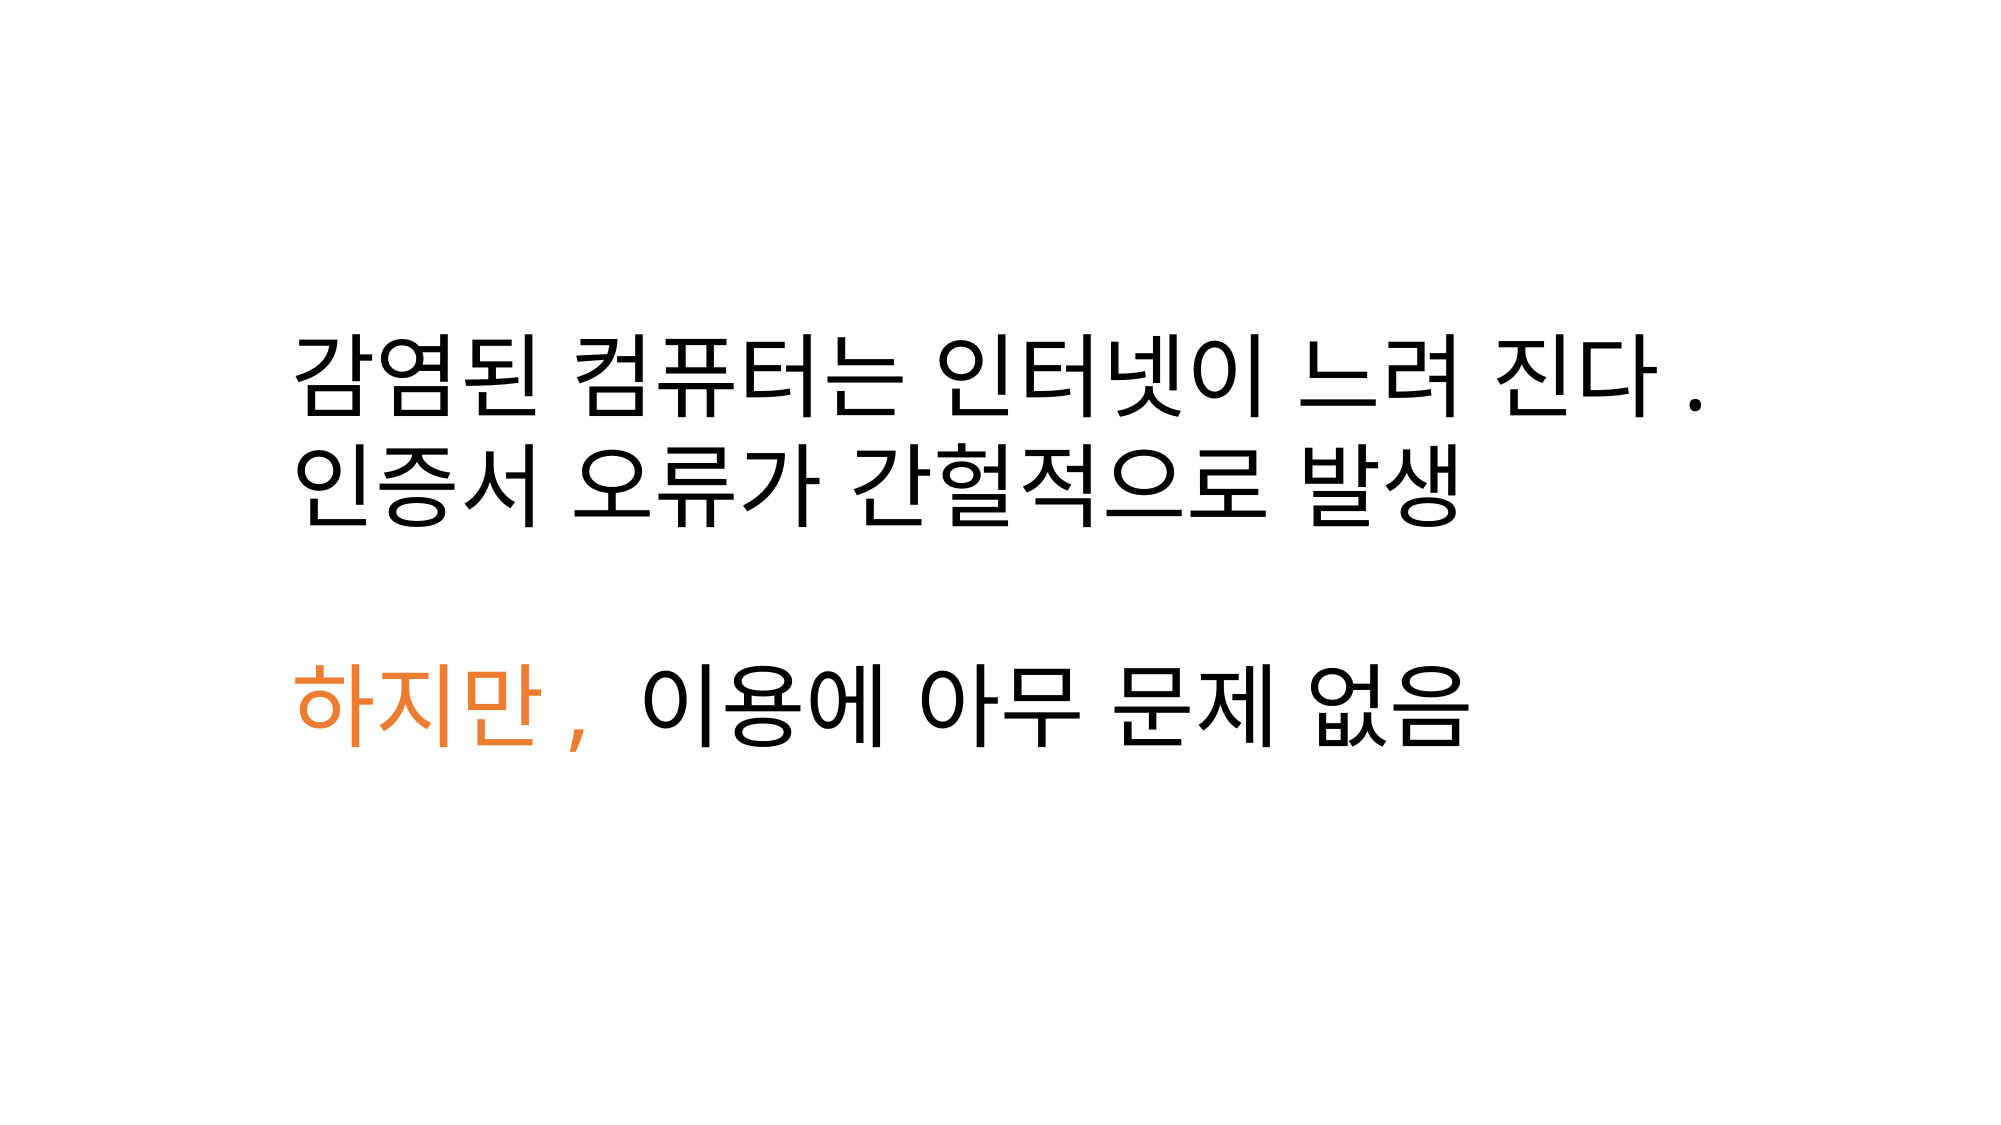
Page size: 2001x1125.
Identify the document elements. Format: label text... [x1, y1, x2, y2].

text_box 감염된 컴퓨터는 인터넷이 느려 진다. 인증서 오류가 간헐적으로 발생 하지만, 이용에 아무 문제 없음 [276, 311, 1724, 767]
